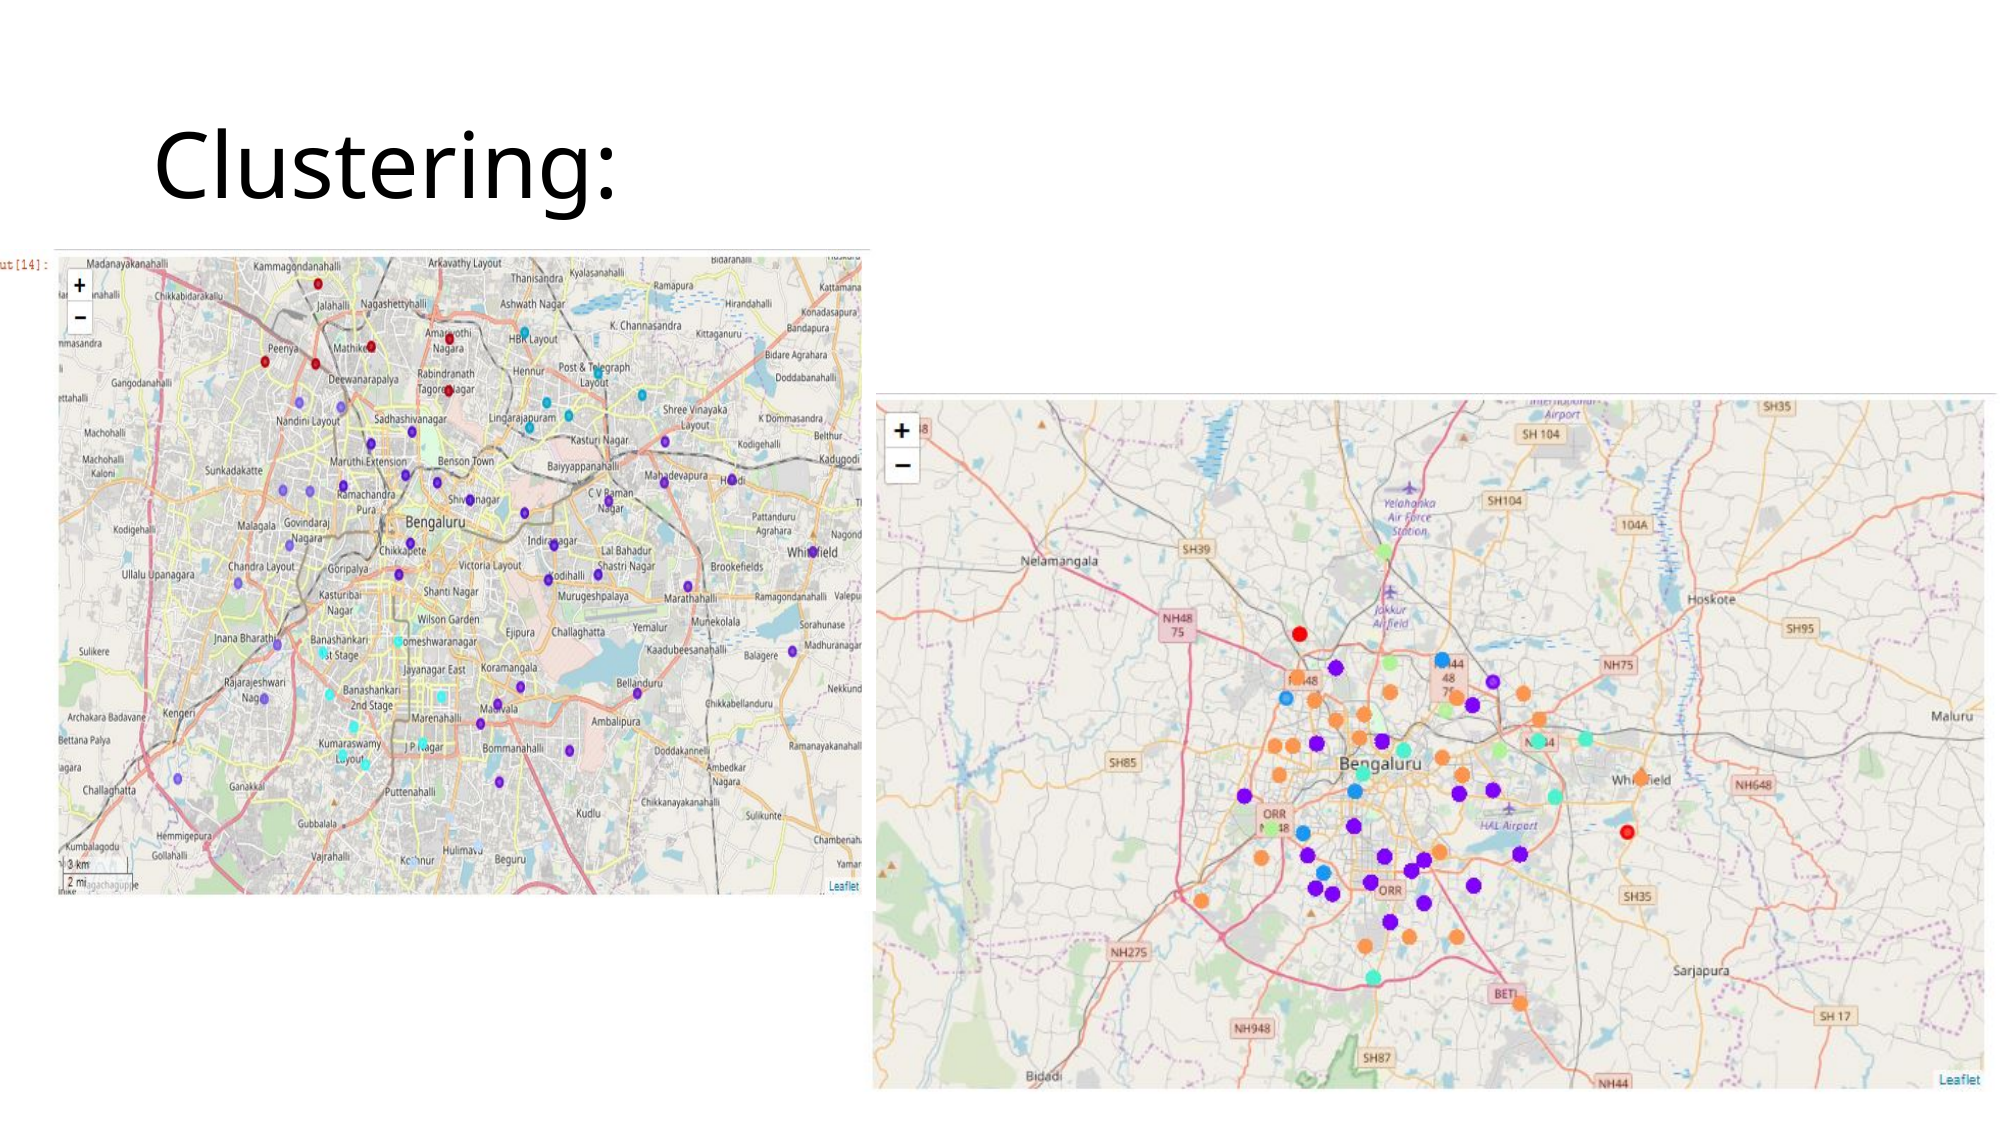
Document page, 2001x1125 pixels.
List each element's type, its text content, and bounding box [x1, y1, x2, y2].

picture [0, 249, 876, 911]
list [774, 393, 2000, 1108]
title Clustering: [137, 59, 1863, 278]
